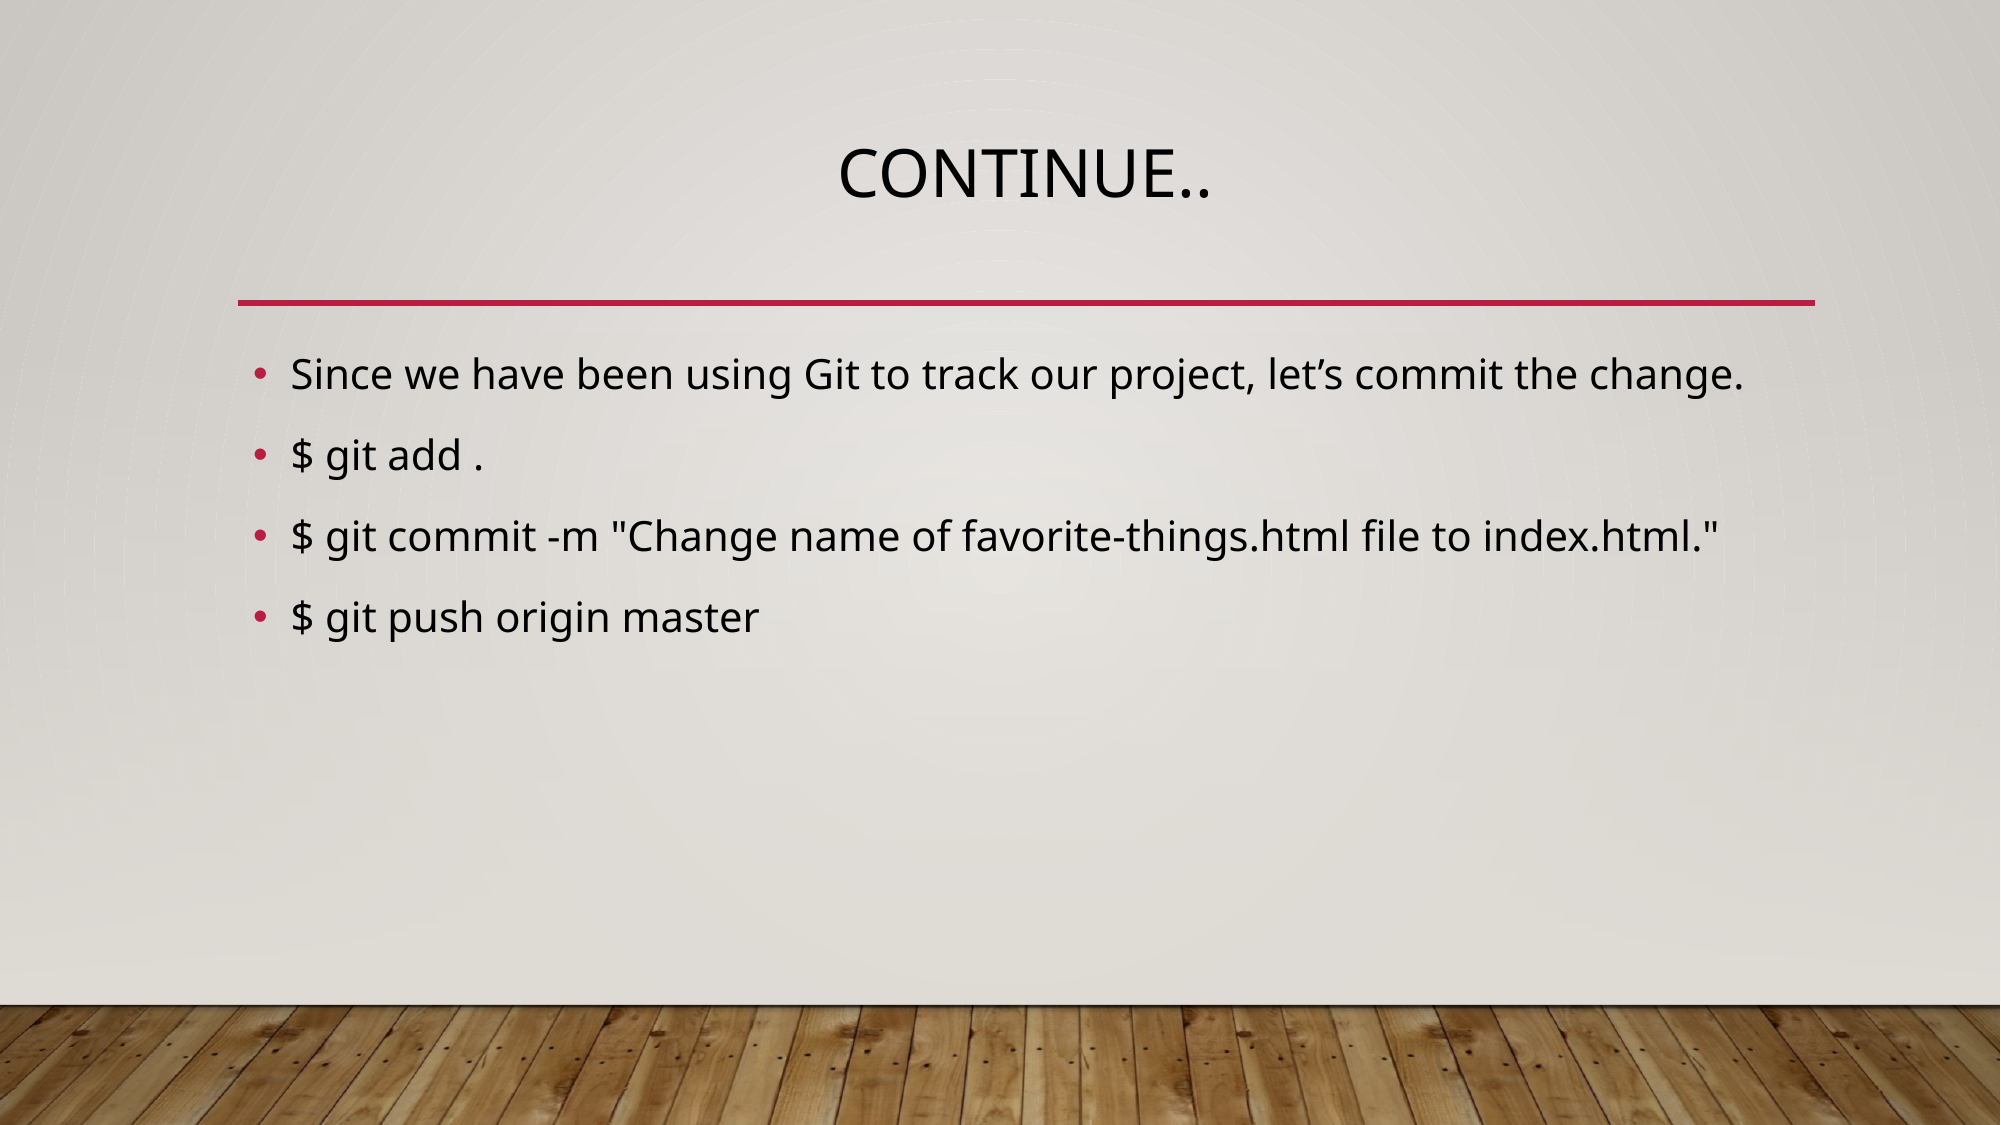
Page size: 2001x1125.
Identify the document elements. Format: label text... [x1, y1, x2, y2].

picture [0, 1005, 2000, 1125]
title Continue.. [238, 131, 1814, 305]
list Since we have been using Git to track our project, let’s commit the change. $ git add . $ git commit -m "Change name of favorite-things.html file to index.html." $ git push origin master [238, 330, 1814, 897]
